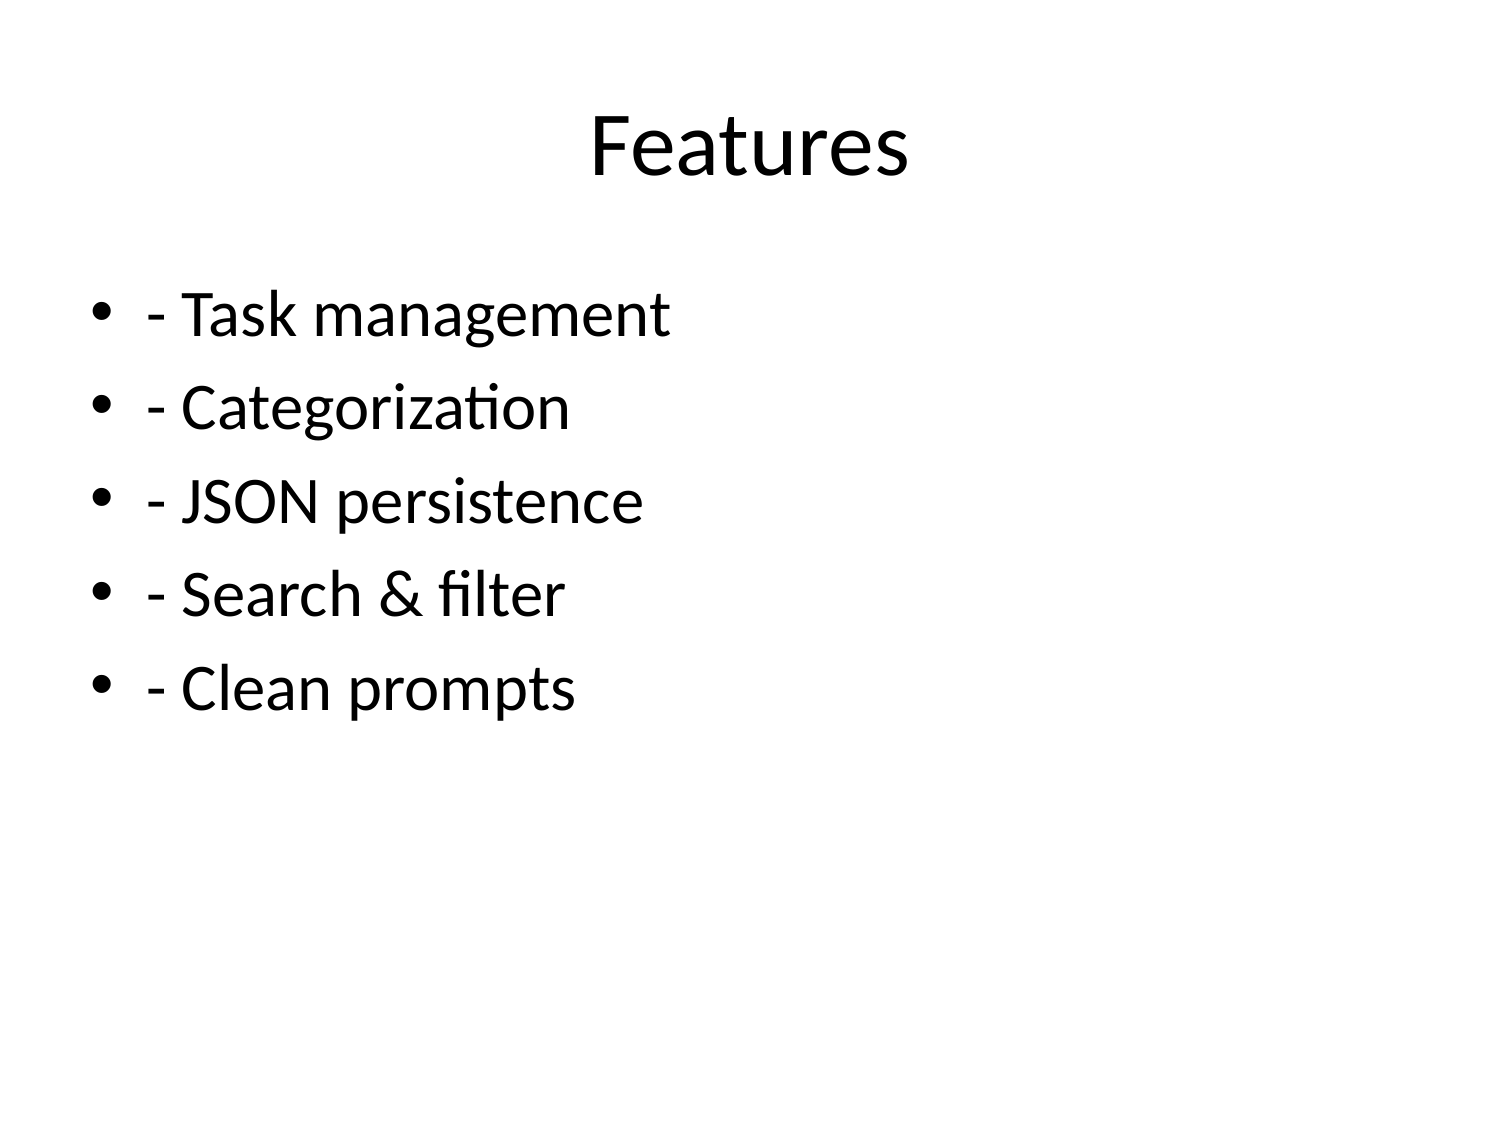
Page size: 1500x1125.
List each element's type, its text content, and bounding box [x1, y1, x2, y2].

list - Task management - Categorization - JSON persistence - Search & filter - Clean prompts [75, 262, 1425, 1005]
title Features [75, 45, 1425, 233]
